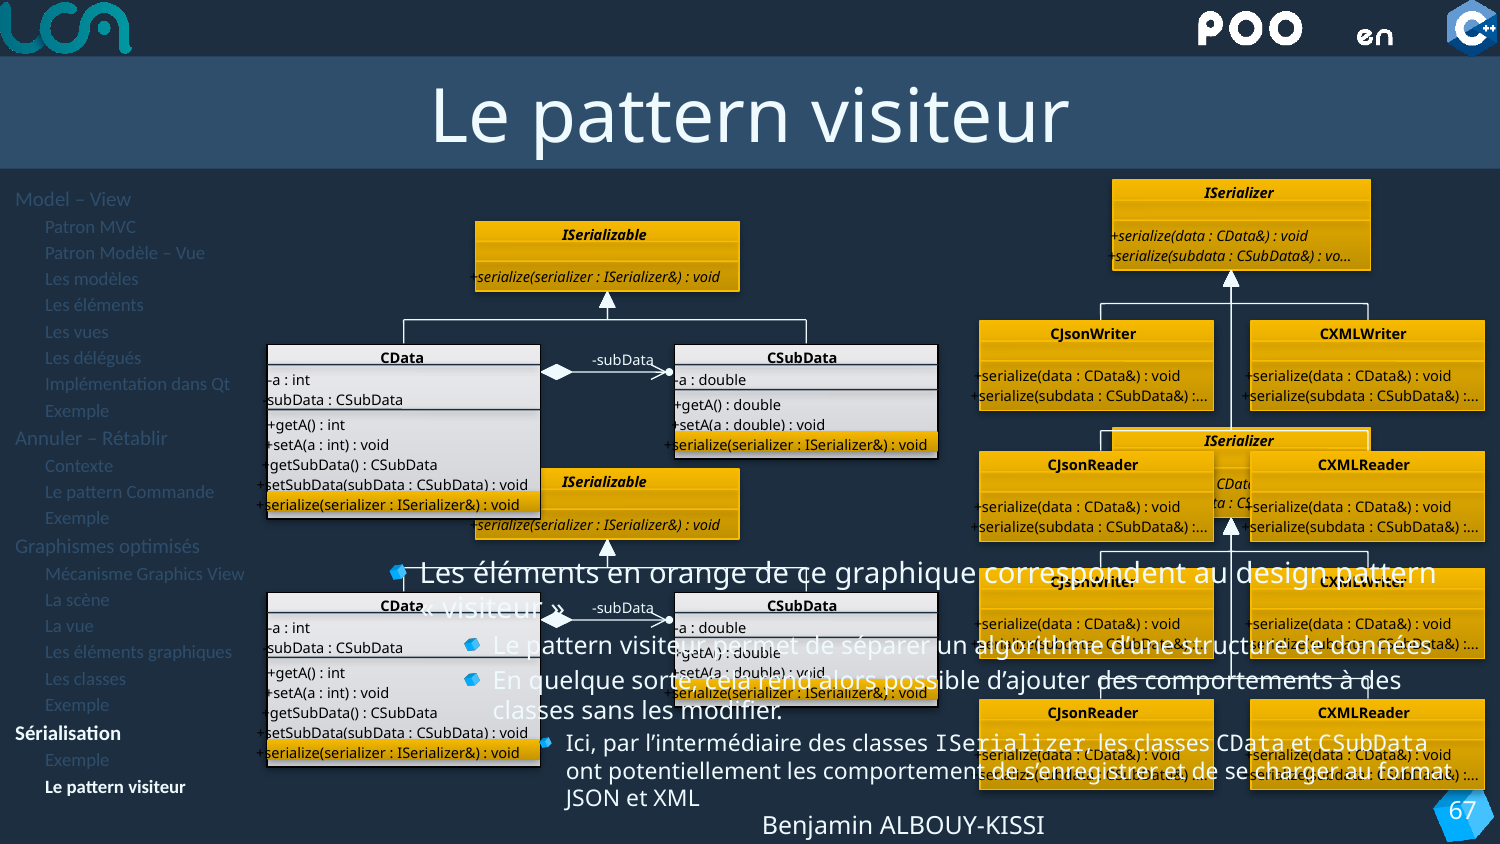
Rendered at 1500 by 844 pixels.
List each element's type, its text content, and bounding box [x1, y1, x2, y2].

slide_number 67 [1432, 789, 1494, 835]
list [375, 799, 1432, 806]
picture [1433, 835, 1445, 842]
footer Benjamin ALBOUY-KISSI [374, 806, 1433, 844]
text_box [266, 549, 1485, 790]
title Le pattern visiteur [24, 56, 1475, 169]
picture [1485, 782, 1494, 789]
list Model – View Patron MVC Patron Modèle – Vue Les modèles Les éléments Les vues Les délégués Implémentation dans Qt Exemple Annuler – Rétablir Contexte Le pattern Commande Exemple Graphismes optimisés Mécanisme Graphics View La scène La vue Les éléments graphiques Les classes Exemple Sérialisation Exemple Le pattern visiteur [0, 178, 375, 807]
picture [1194, 0, 1500, 57]
picture [1465, 835, 1494, 842]
picture [0, 2, 132, 54]
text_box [266, 179, 1485, 542]
